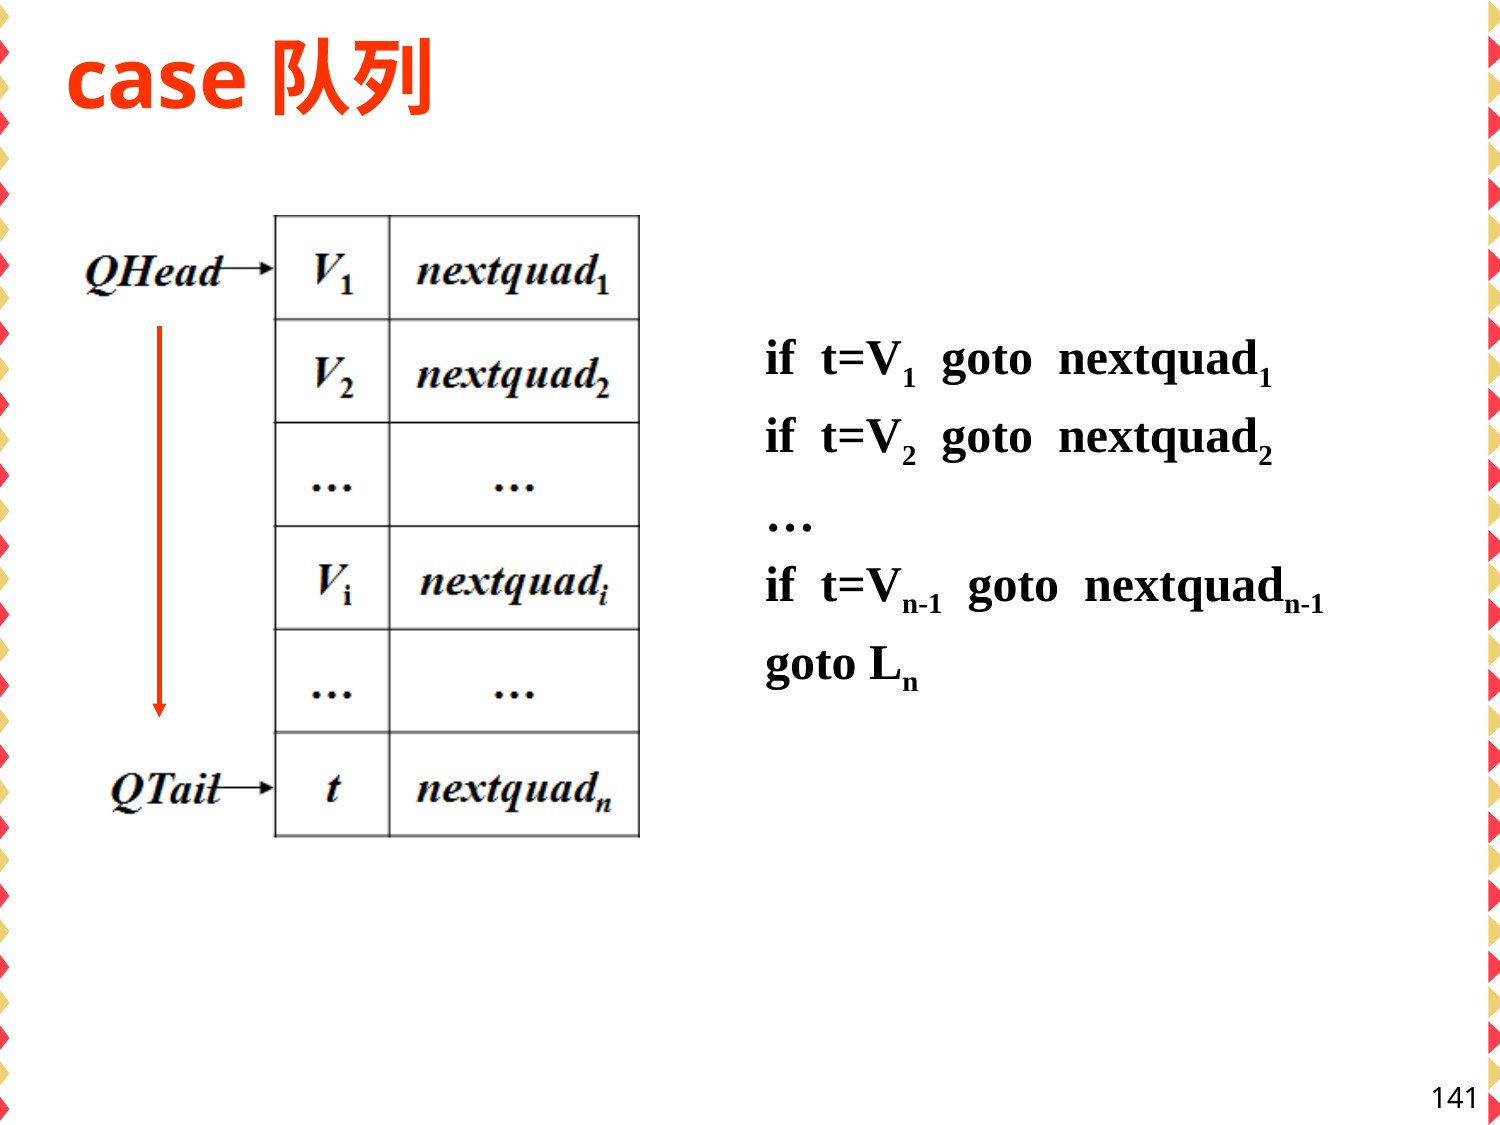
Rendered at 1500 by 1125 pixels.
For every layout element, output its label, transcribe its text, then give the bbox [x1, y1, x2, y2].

slide_number 141 [1370, 1071, 1496, 1120]
title case队列 [50, 24, 1463, 126]
picture [54, 215, 640, 844]
list if t=V1 goto nextquad1 if t=V2 goto nextquad2 … if t=Vn-1 goto nextquadn-1 goto Ln [750, 317, 1444, 718]
